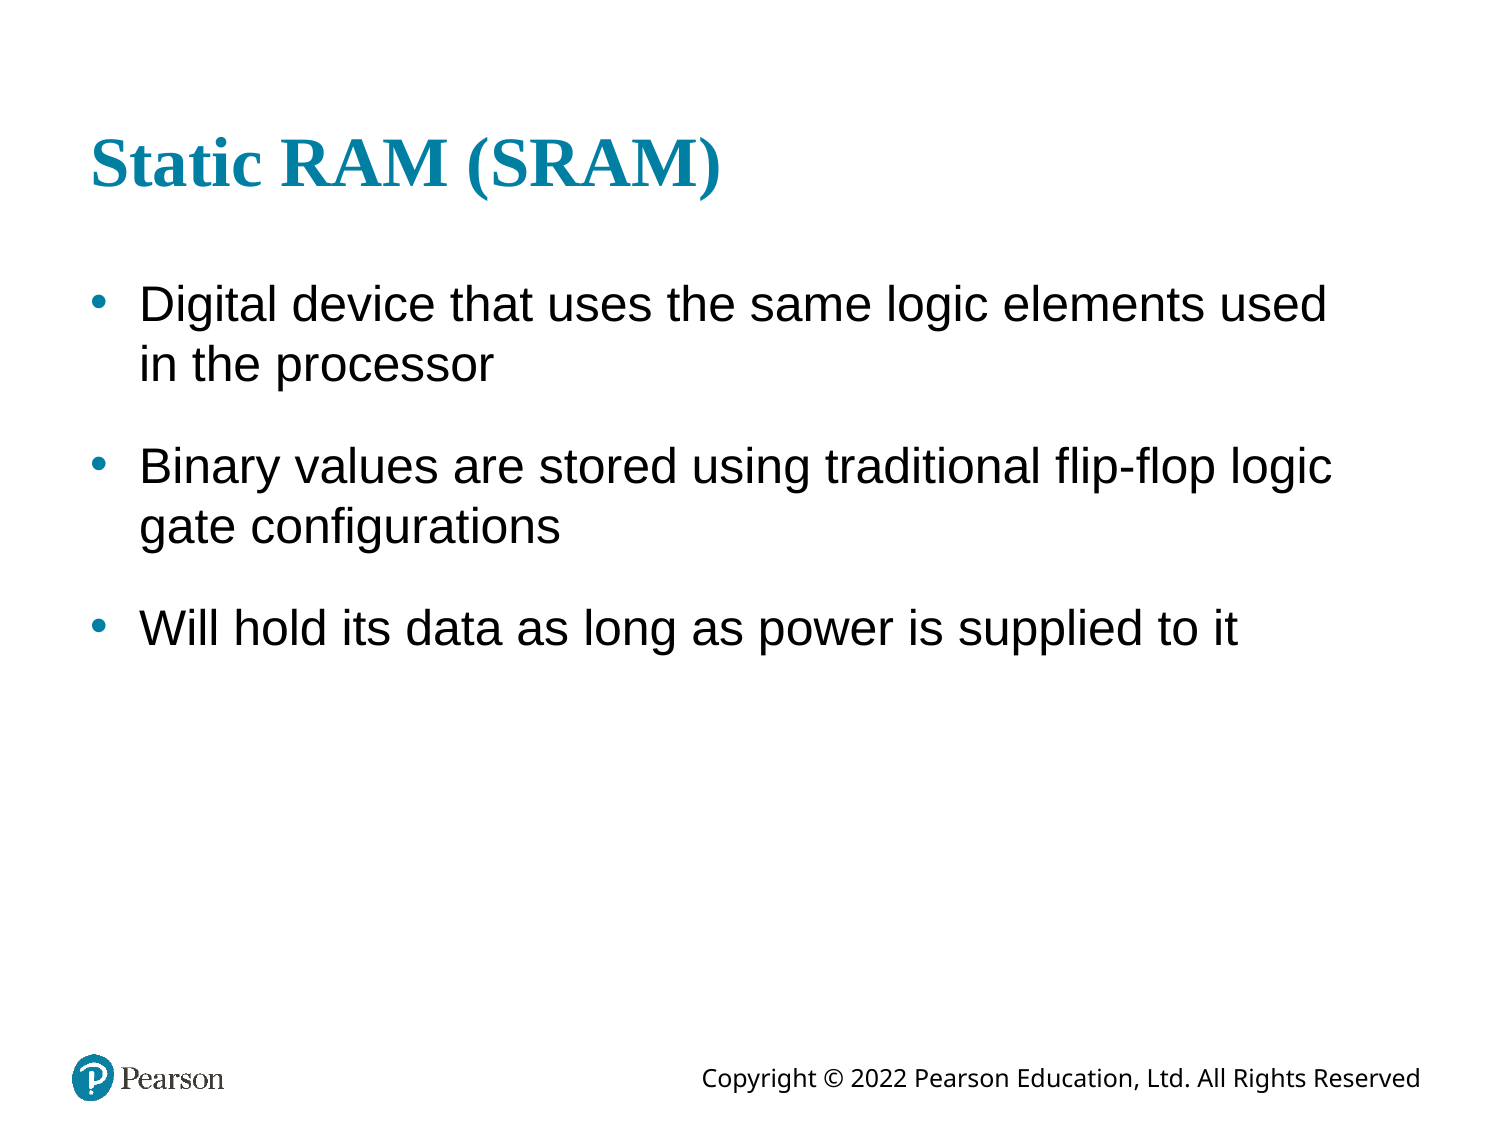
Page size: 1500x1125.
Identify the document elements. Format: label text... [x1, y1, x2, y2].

picture [81, 1063, 106, 1088]
list Digital device that uses the same logic elements used in the processor Binary values are stored using traditional flip-flop logic gate configurations Will hold its data as long as power is supplied to it [75, 256, 1362, 999]
picture [99, 1054, 224, 1101]
picture [72, 1054, 88, 1070]
picture [72, 1088, 82, 1101]
title Static RAM (SRAM) [75, 35, 1425, 216]
